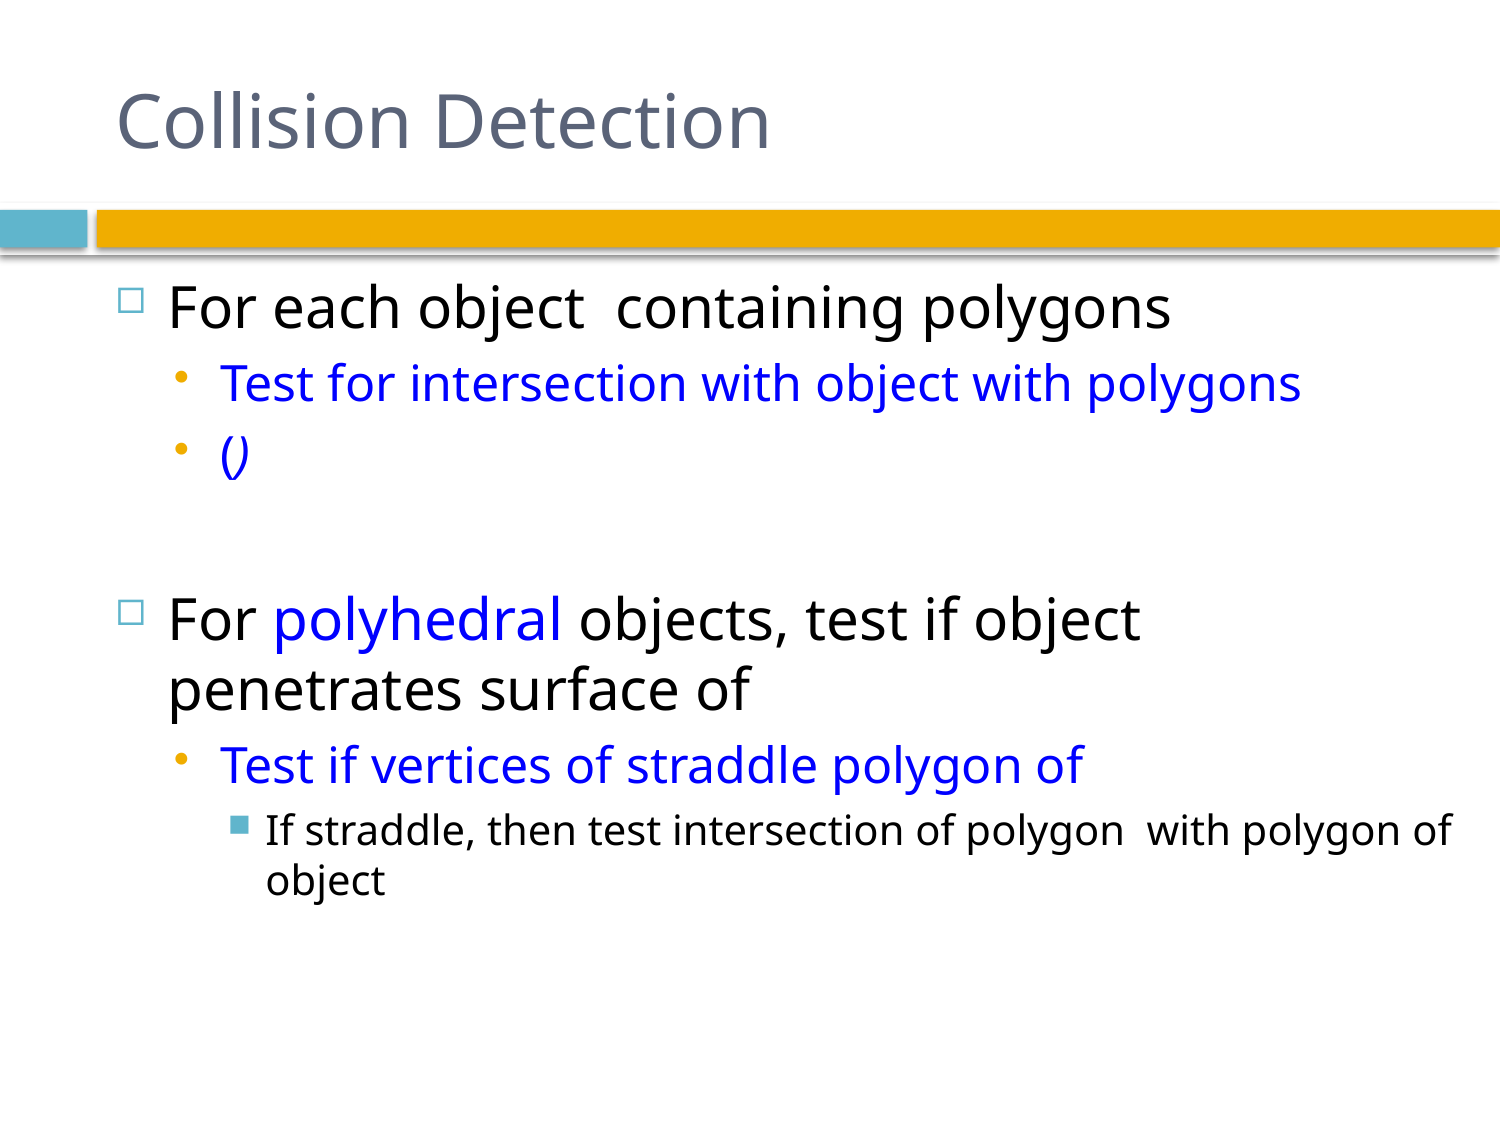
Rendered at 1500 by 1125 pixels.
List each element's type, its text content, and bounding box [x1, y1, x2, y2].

title Collision Detection [100, 37, 1438, 200]
